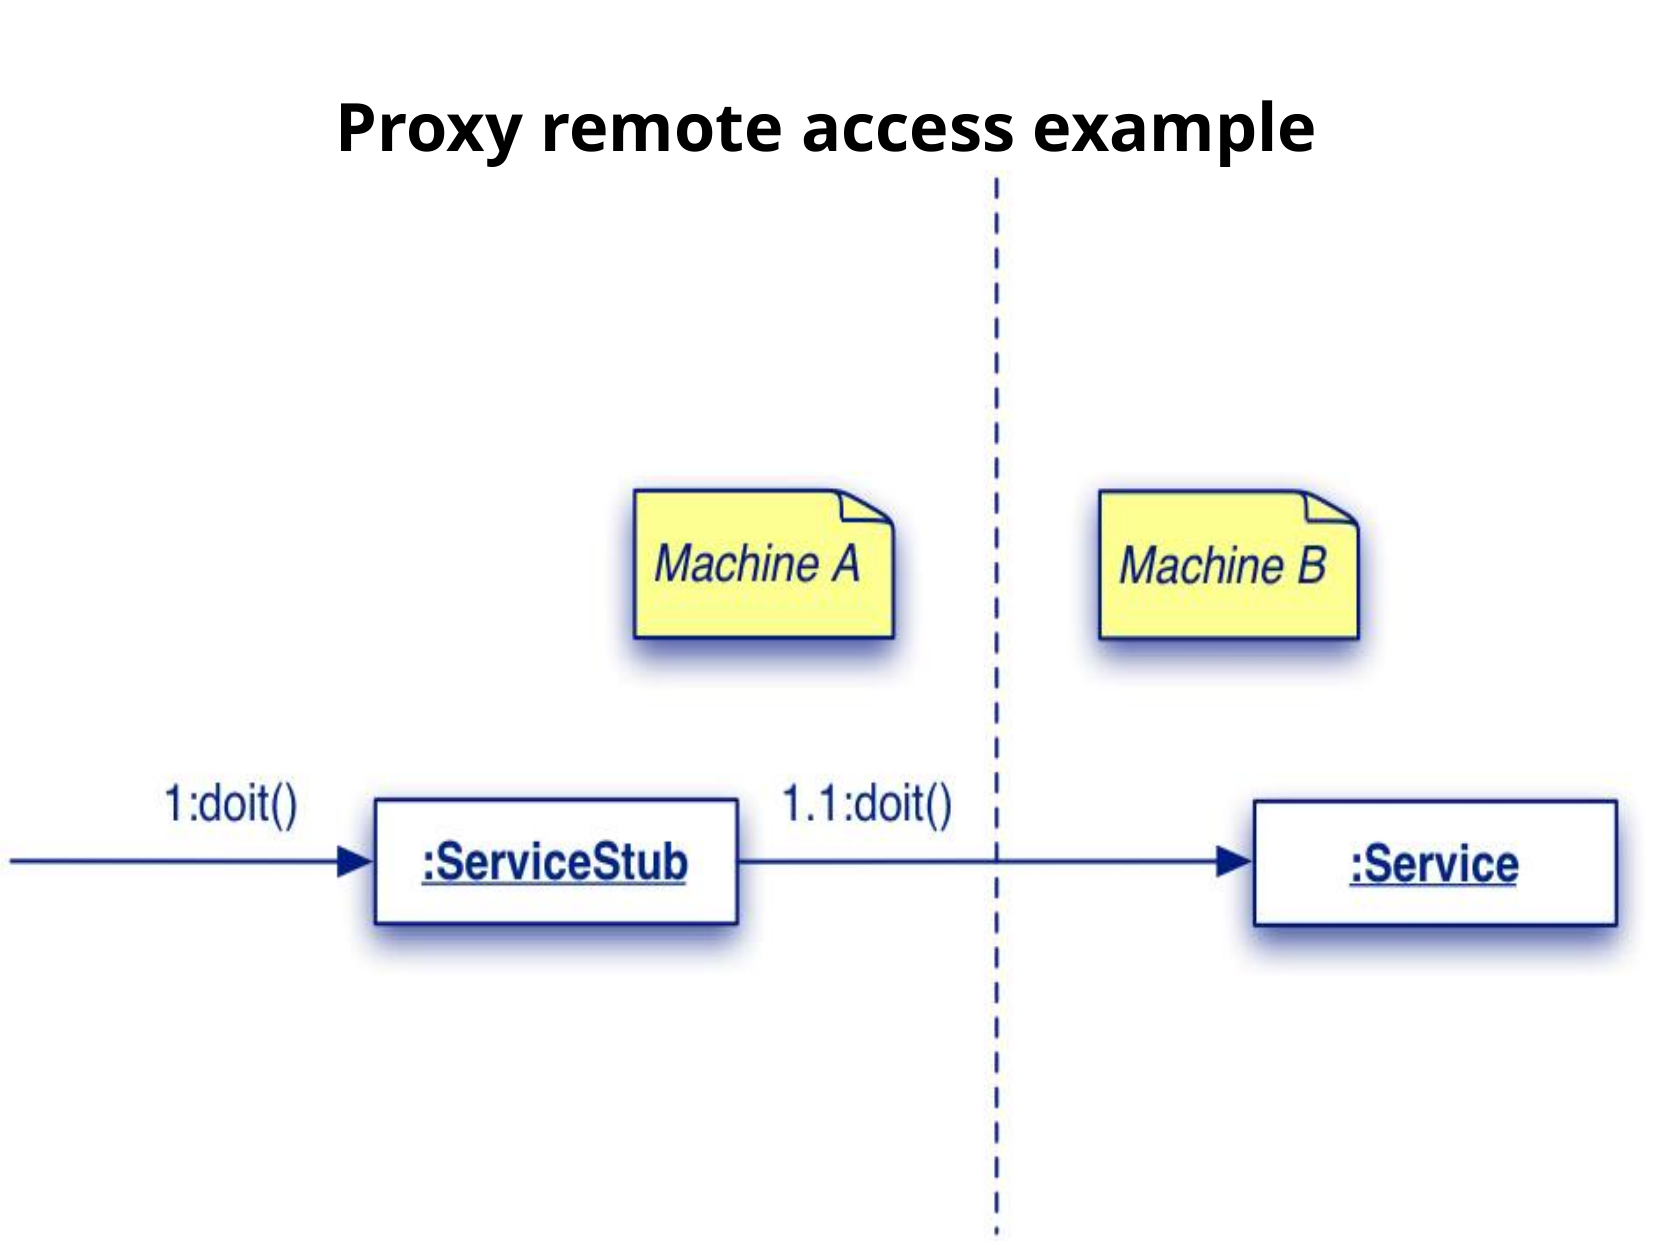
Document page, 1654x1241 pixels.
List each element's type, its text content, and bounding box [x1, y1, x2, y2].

picture [0, 169, 1654, 1241]
title Proxy remote access example [121, 95, 1532, 168]
